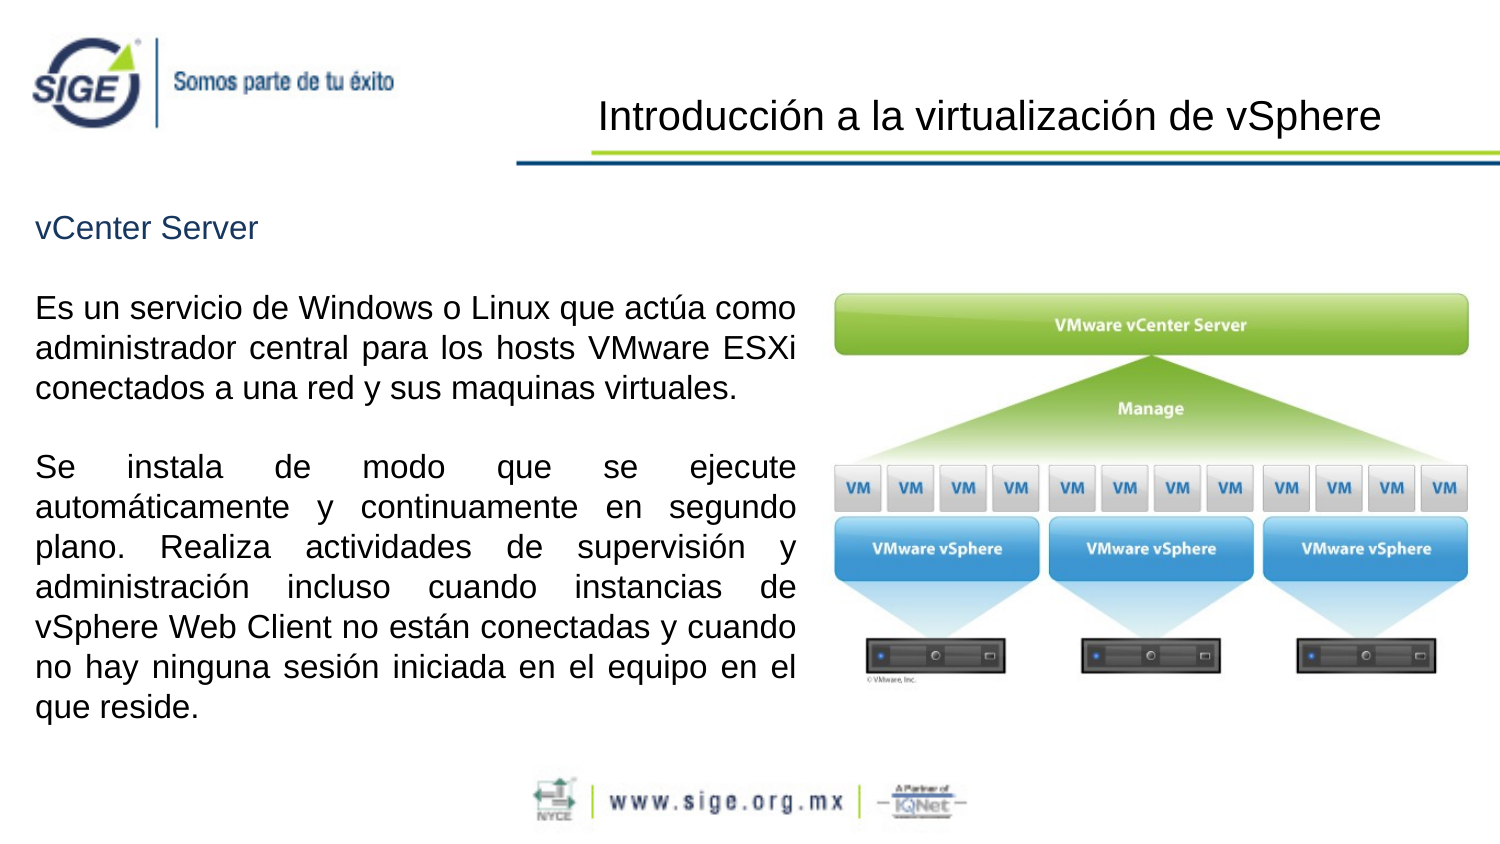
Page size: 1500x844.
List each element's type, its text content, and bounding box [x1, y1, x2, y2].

text_box vCenter Server Es un servicio de Windows o Linux que actúa como administrador central para los hosts VMware ESXi conectados a una red y sus maquinas virtuales. Se instala de modo que se ejecute automáticamente y continuamente en segundo plano. Realiza actividades de supervisión y administración incluso cuando instancias de vSphere Web Client no están conectadas y cuando no hay ninguna sesión iniciada en el equipo en el que reside. [20, 198, 813, 733]
text_box Introducción a la virtualización de vSphere [582, 81, 1500, 147]
picture [0, 0, 1500, 844]
